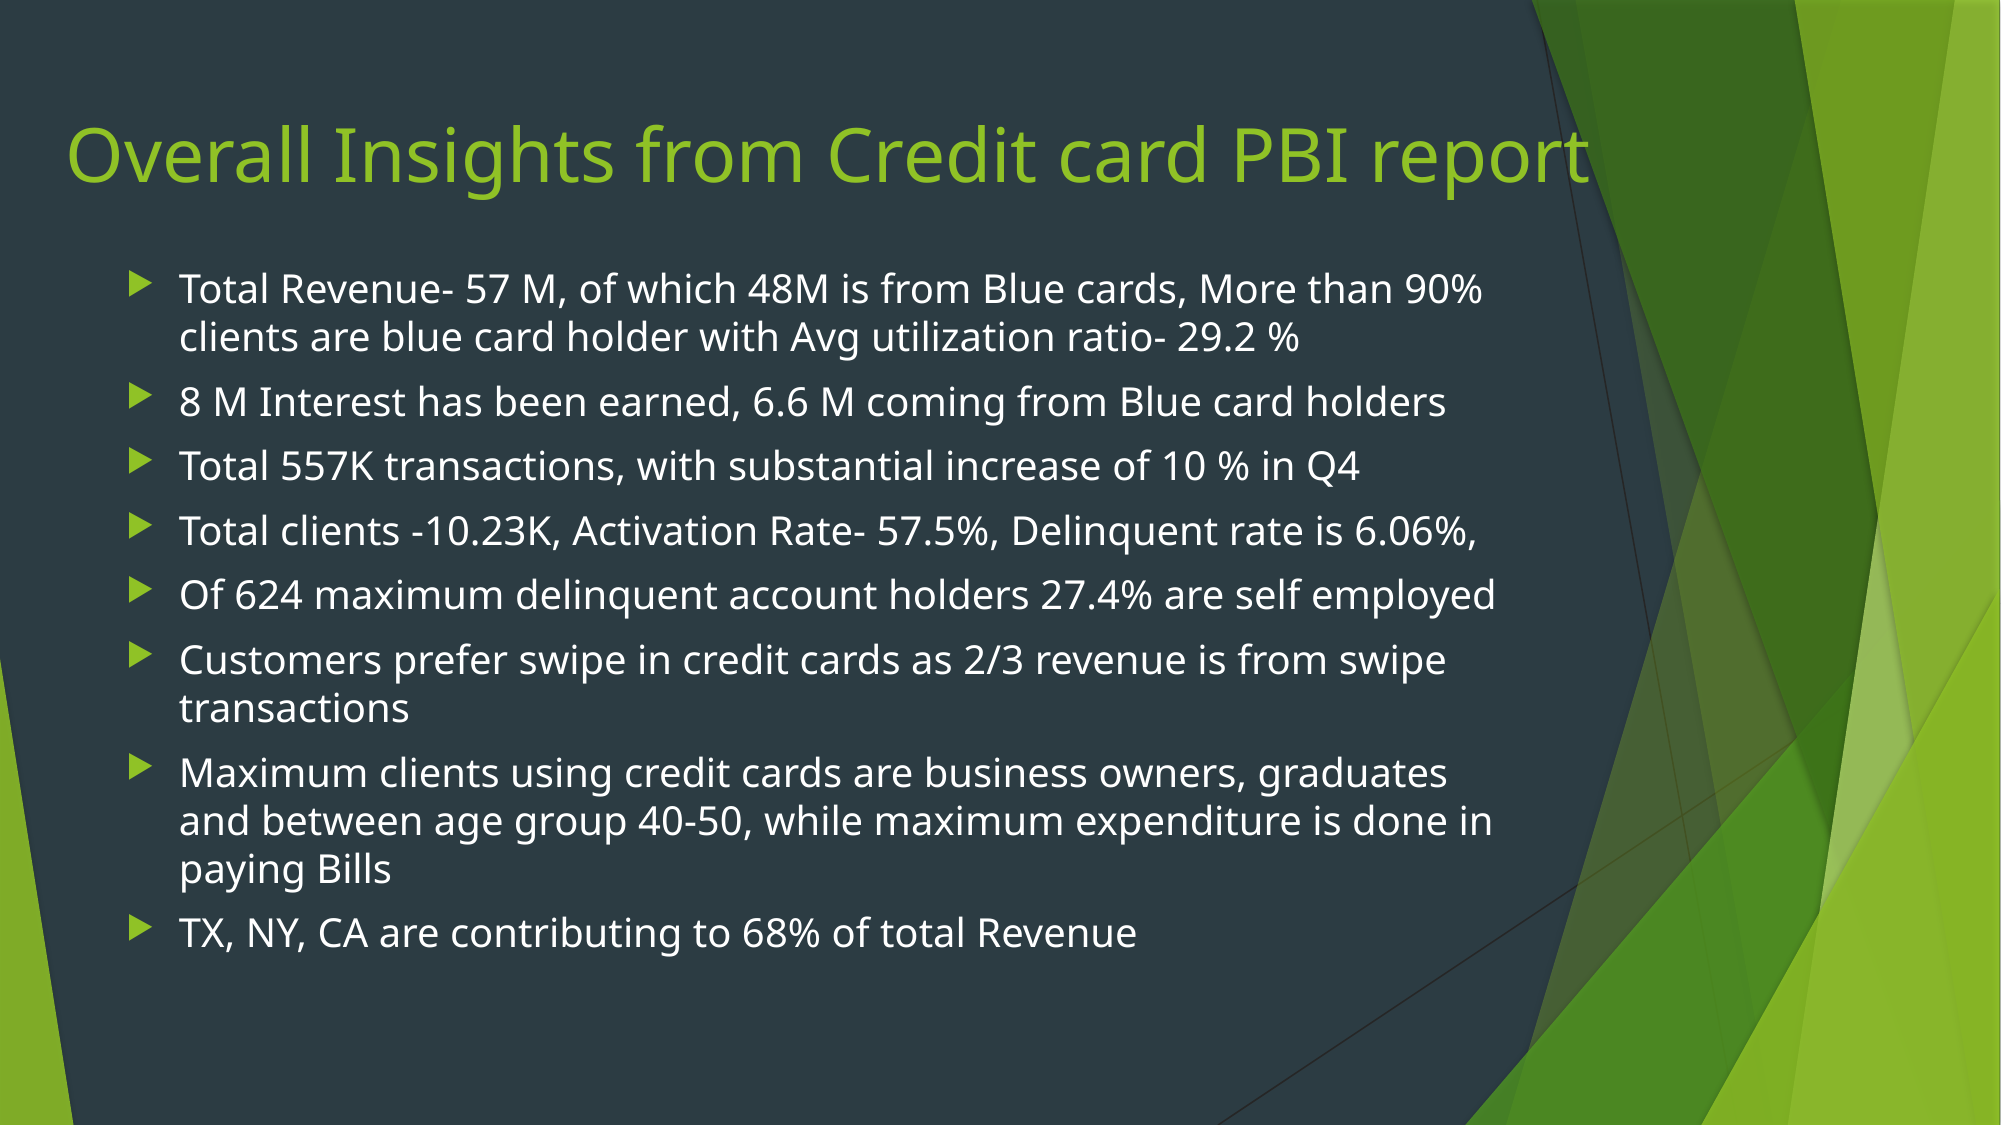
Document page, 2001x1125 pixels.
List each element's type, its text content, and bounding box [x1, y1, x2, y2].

title Overall Insights from Credit card PBI report [50, 99, 1639, 224]
list Total Revenue- 57 M, of which 48M is from Blue cards, More than 90% clients are blue card holder with Avg utilization ratio- 29.2 % 8 M Interest has been earned, 6.6 M coming from Blue card holders Total 557K transactions, with substantial increase of 10 % in Q4 Total clients -10.23K, Activation Rate- 57.5%, Delinquent rate is 6.06%, Of 624 maximum delinquent account holders 27.4% are self employed Customers prefer swipe in credit cards as 2/3 revenue is from swipe transactions Maximum clients using credit cards are business owners, graduates and between age group 40-50, while maximum expenditure is done in paying Bills TX, NY, CA are contributing to 68% of total Revenue [111, 256, 1522, 992]
